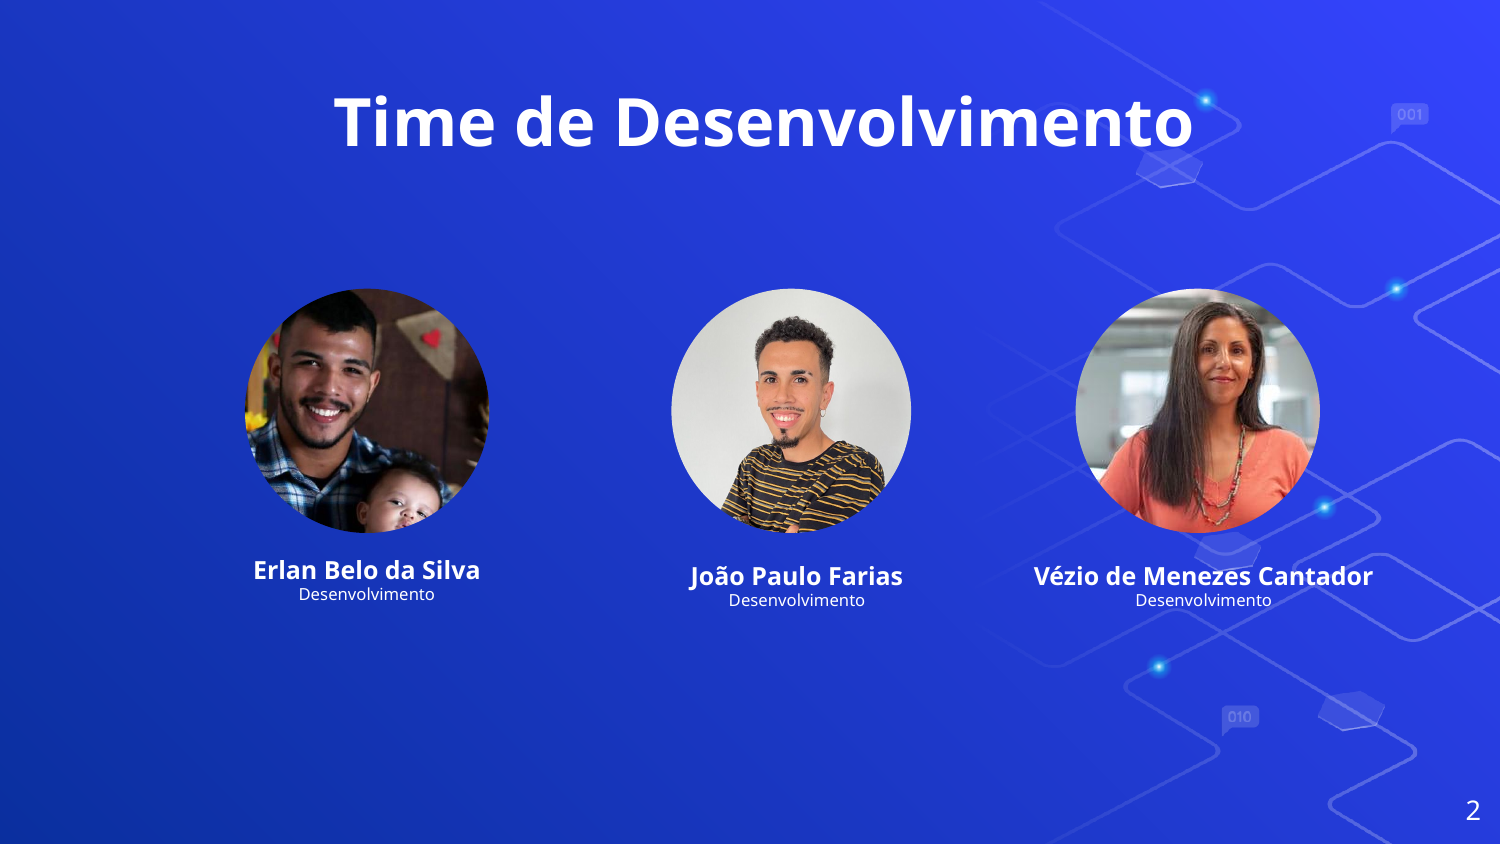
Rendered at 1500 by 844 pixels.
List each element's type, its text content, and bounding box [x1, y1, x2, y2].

text_box João Paulo Farias Desenvolvimento [675, 560, 920, 681]
slide_number 2 [1391, 779, 1482, 844]
text_box Erlan Belo da Silva Desenvolvimento [244, 554, 490, 675]
text_box Vézio de Menezes Cantador Desenvolvimento [1025, 560, 1383, 681]
picture [0, 0, 1500, 844]
title Time de Desenvolvimento [333, 18, 1320, 160]
